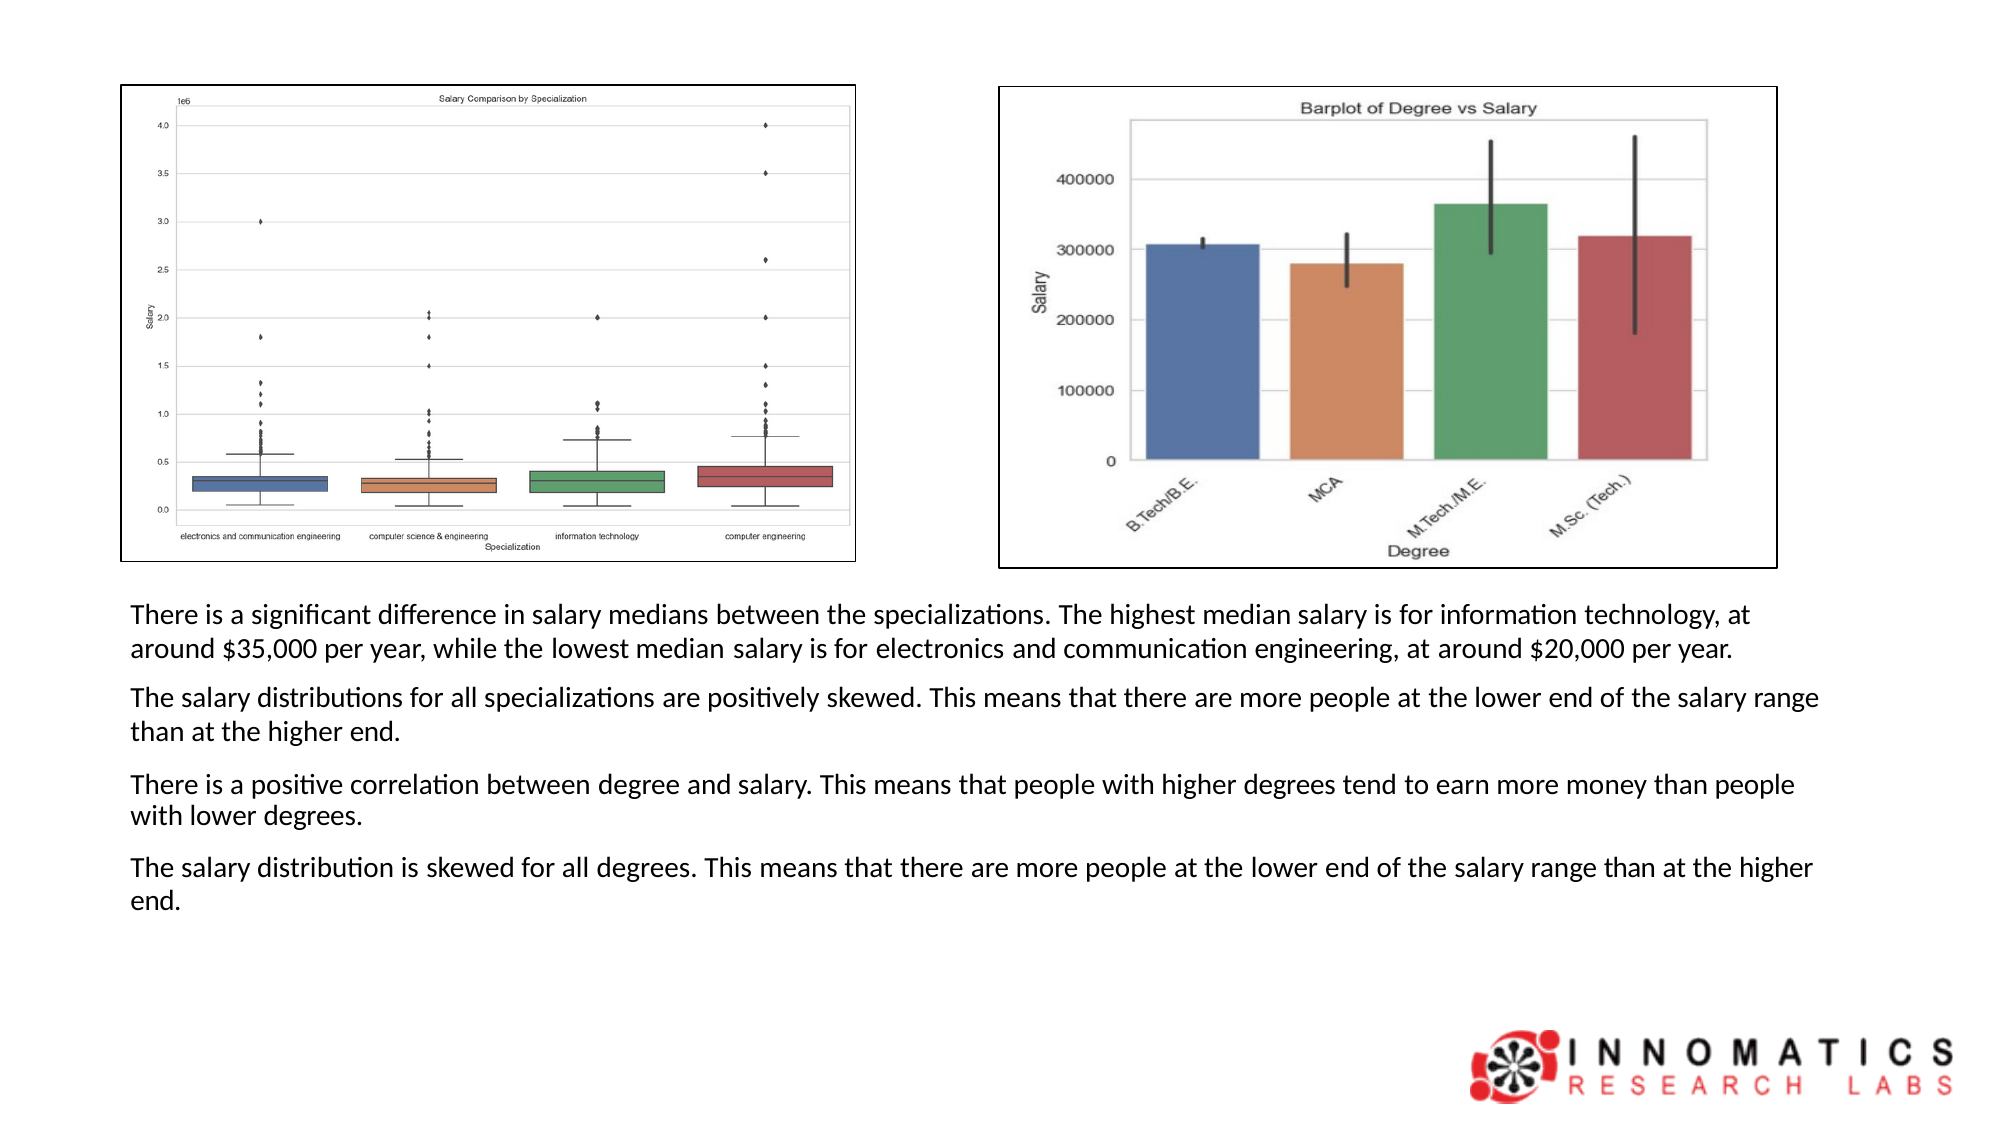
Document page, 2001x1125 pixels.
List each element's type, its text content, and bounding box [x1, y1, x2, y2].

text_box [998, 85, 1779, 569]
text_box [119, 84, 857, 563]
picture [1470, 1030, 1955, 1104]
text_box There is a significant difference in salary medians between the specializations. The highest median salary is for information technology, at around $35,000 per year, while the lowest median salary is for electronics and communication engineering, at around $20,000 per year. The salary distributions for all specializations are positively skewed. This means that there are more people at the lower end of the salary range than at the higher end. There is a positive correlation between degree and salary. This means that people with higher degrees tend to earn more money than people with lower degrees. The salary distribution is skewed for all degrees. This means that there are more people at the lower end of the salary range than at the higher end. [128, 593, 1836, 917]
